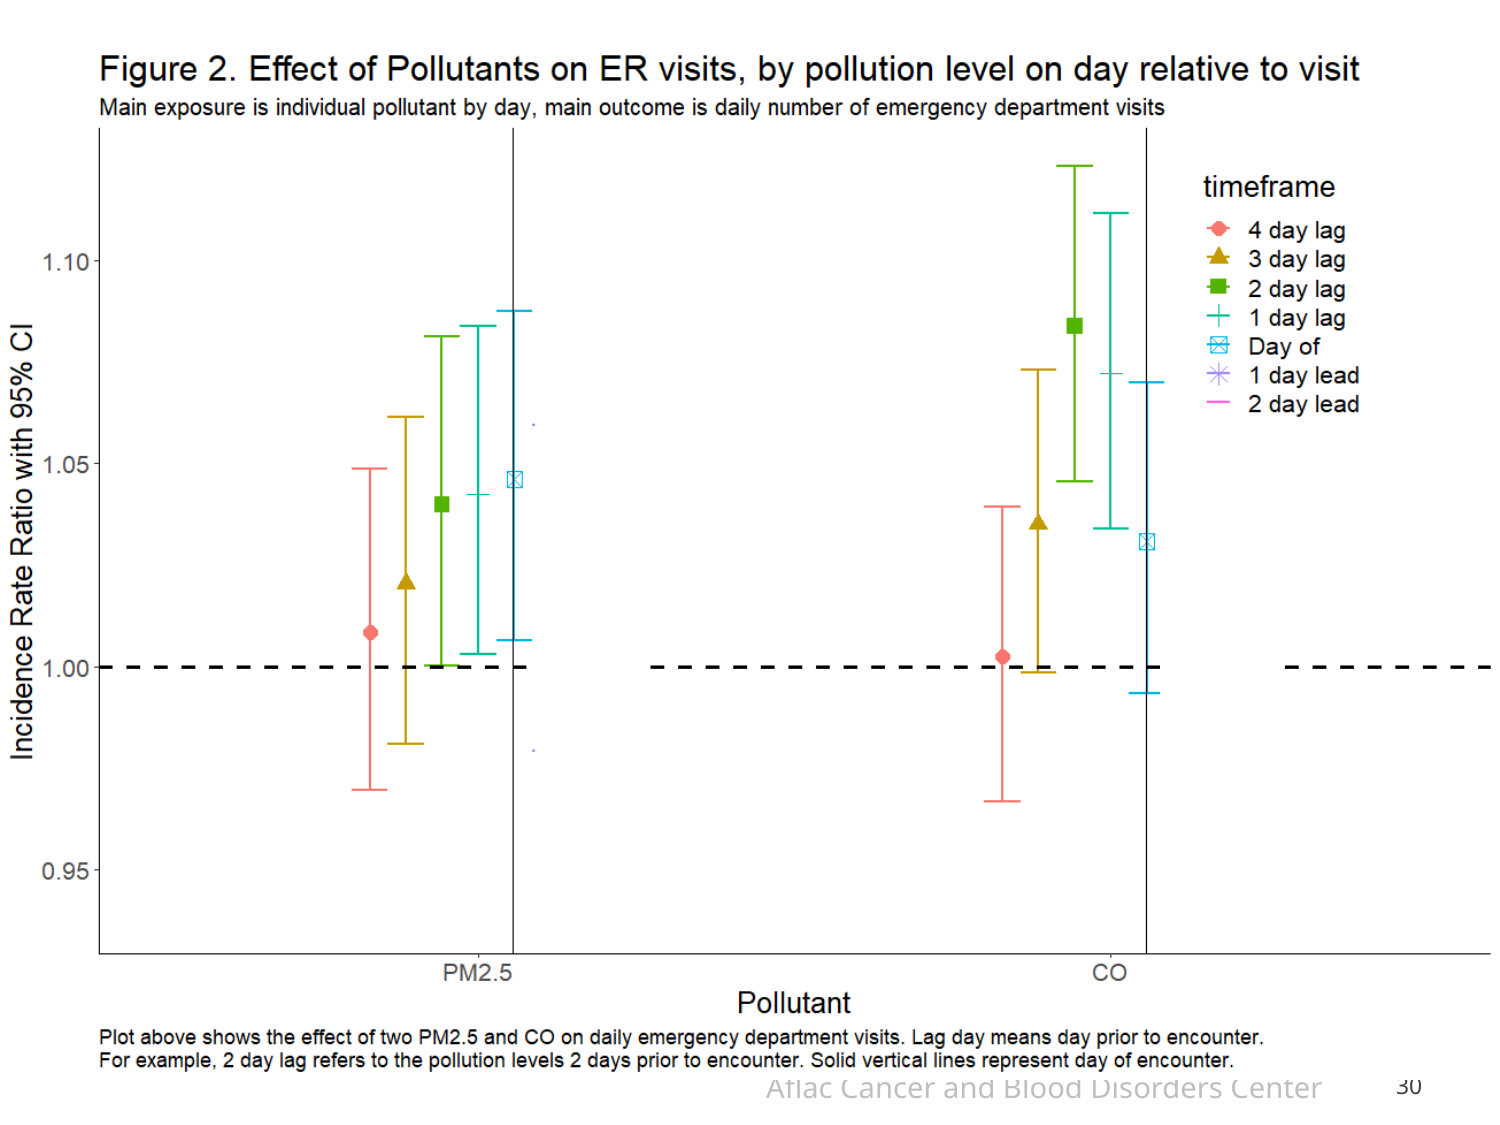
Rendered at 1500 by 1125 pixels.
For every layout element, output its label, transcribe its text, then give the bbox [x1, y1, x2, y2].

picture [0, 45, 1500, 1080]
slide_number 30 [1362, 1088, 1438, 1125]
